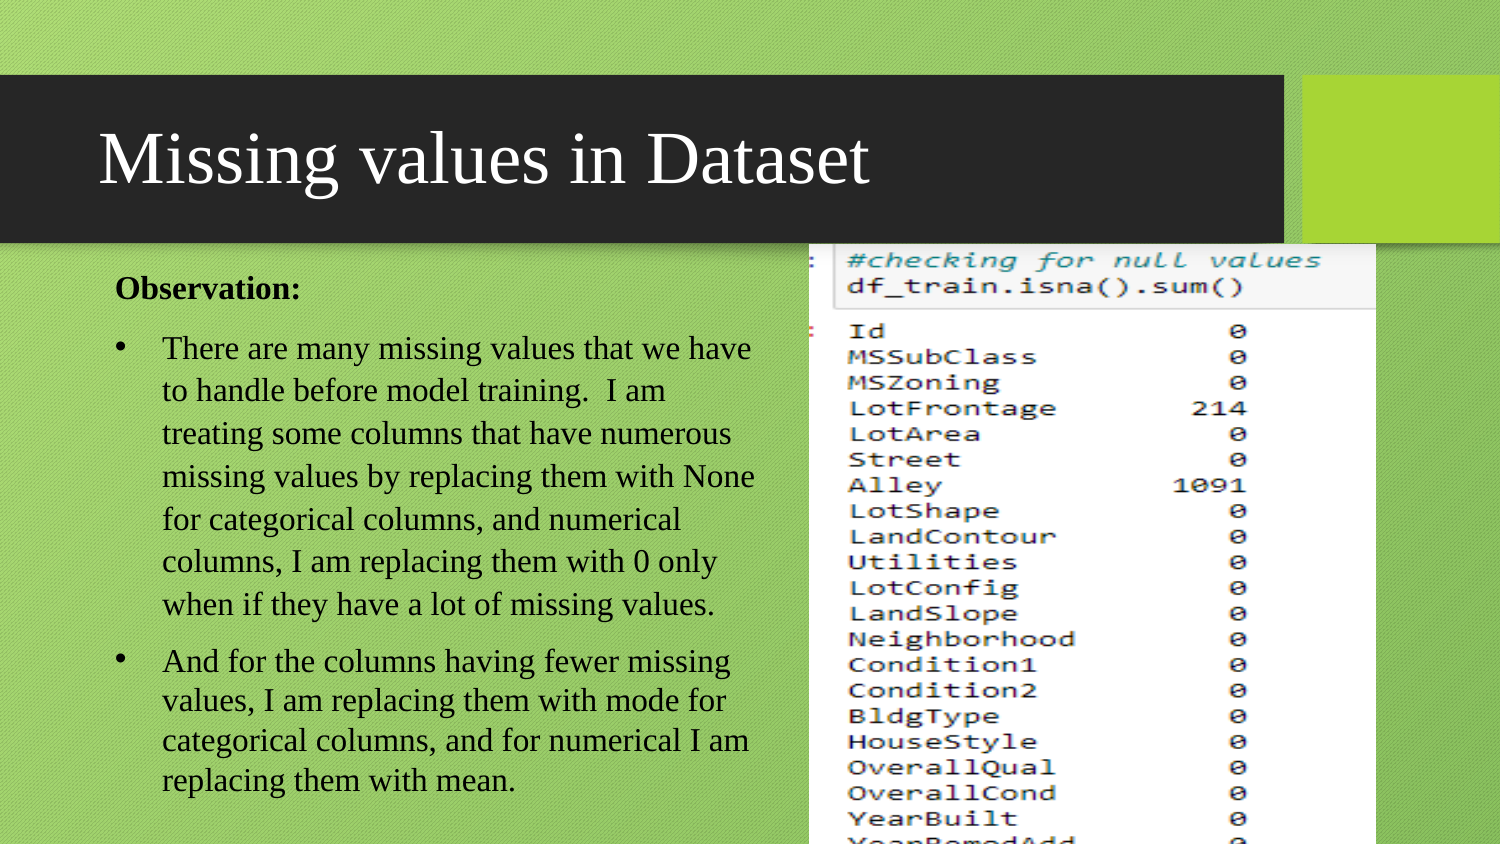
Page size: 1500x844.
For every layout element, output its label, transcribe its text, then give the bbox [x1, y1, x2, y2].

title Missing values in Dataset [83, 92, 1267, 226]
text_box Observation: There are many missing values that we have to handle before model training. I am treating some columns that have numerous missing values by replacing them with None for categorical columns, and numerical columns, I am replacing them with 0 only when if they have a lot of missing values. And for the columns having fewer missing values, I am replacing them with mode for categorical columns, and for numerical I am replacing them with mean. [100, 256, 786, 844]
picture [0, 244, 1500, 844]
